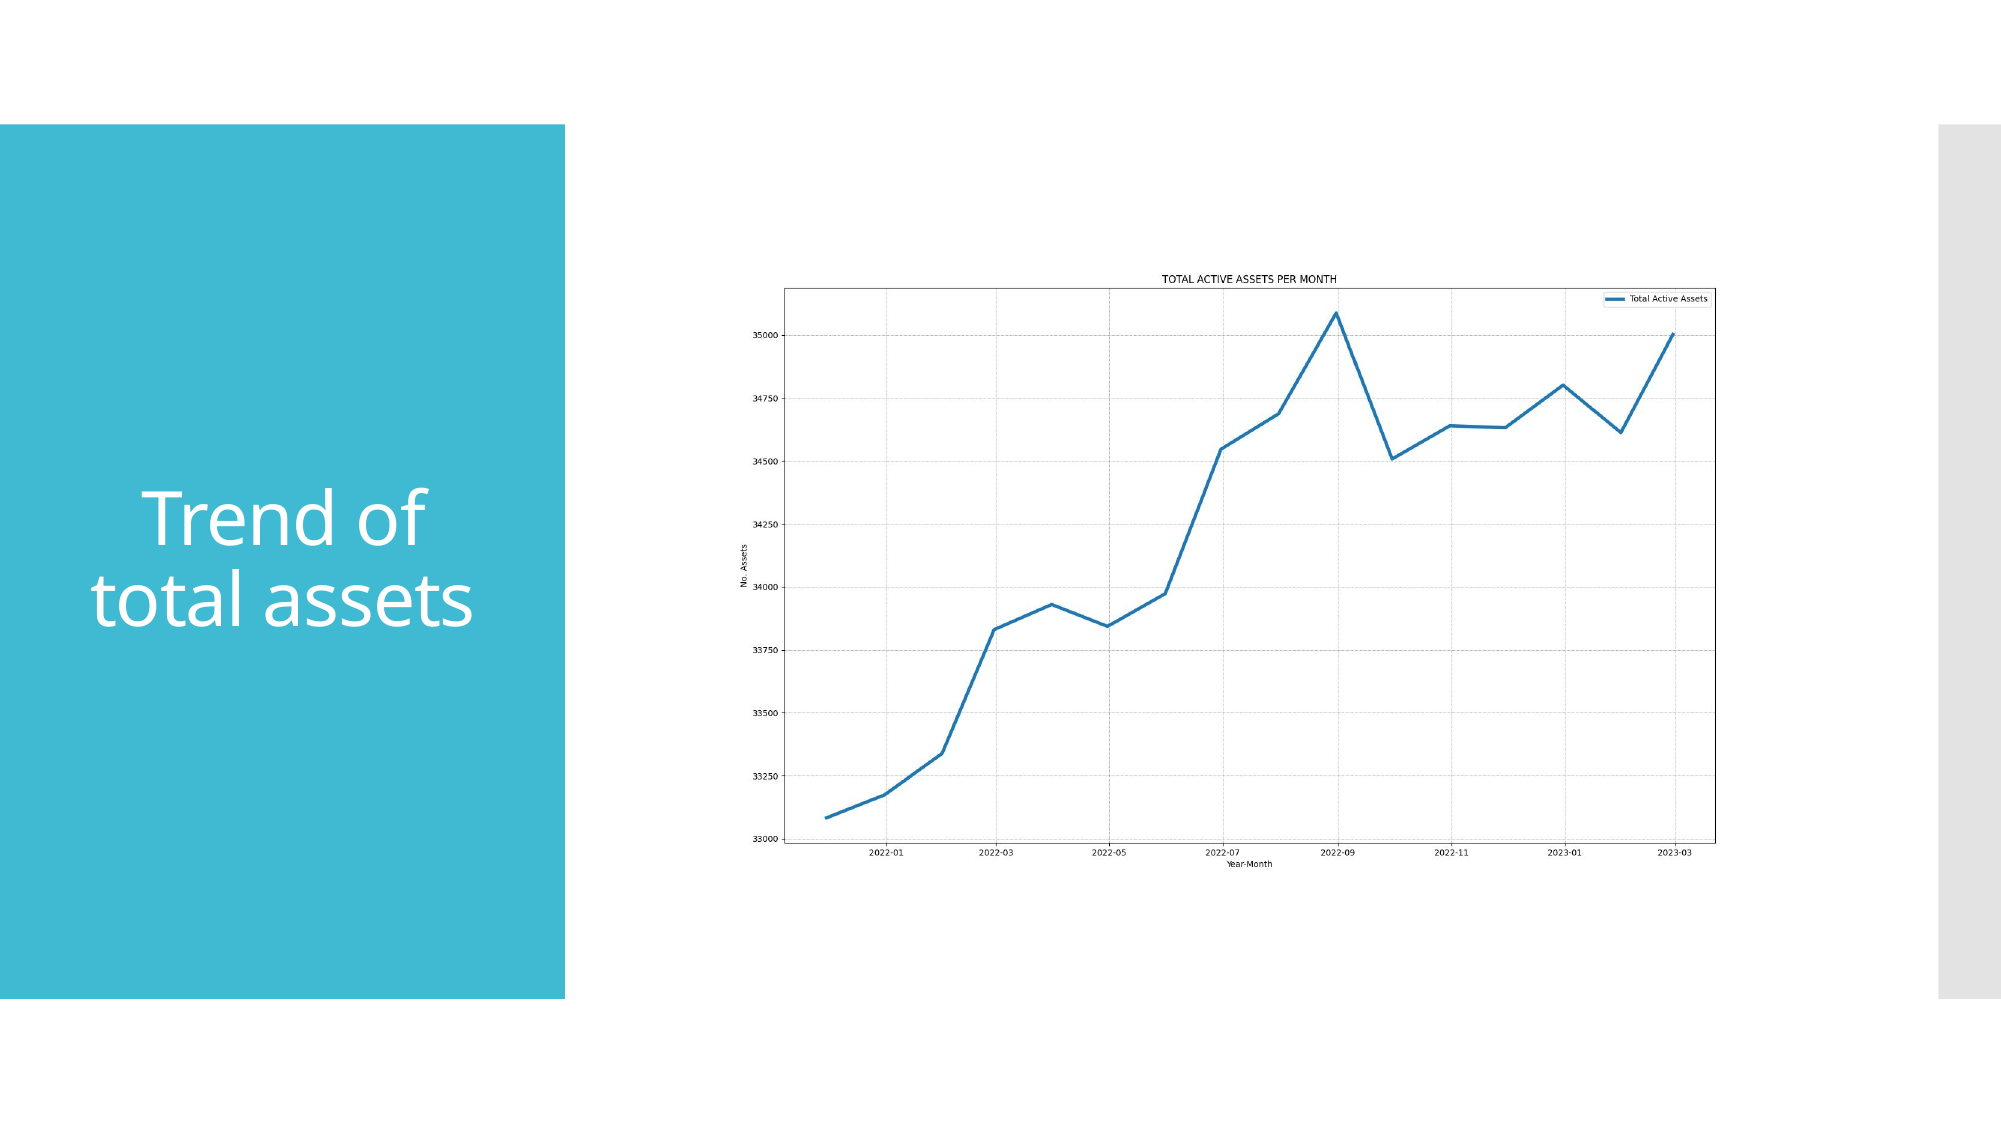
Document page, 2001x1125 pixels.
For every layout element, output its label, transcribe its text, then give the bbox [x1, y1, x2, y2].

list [634, 201, 1835, 922]
title Trend of total assets [41, 184, 525, 940]
